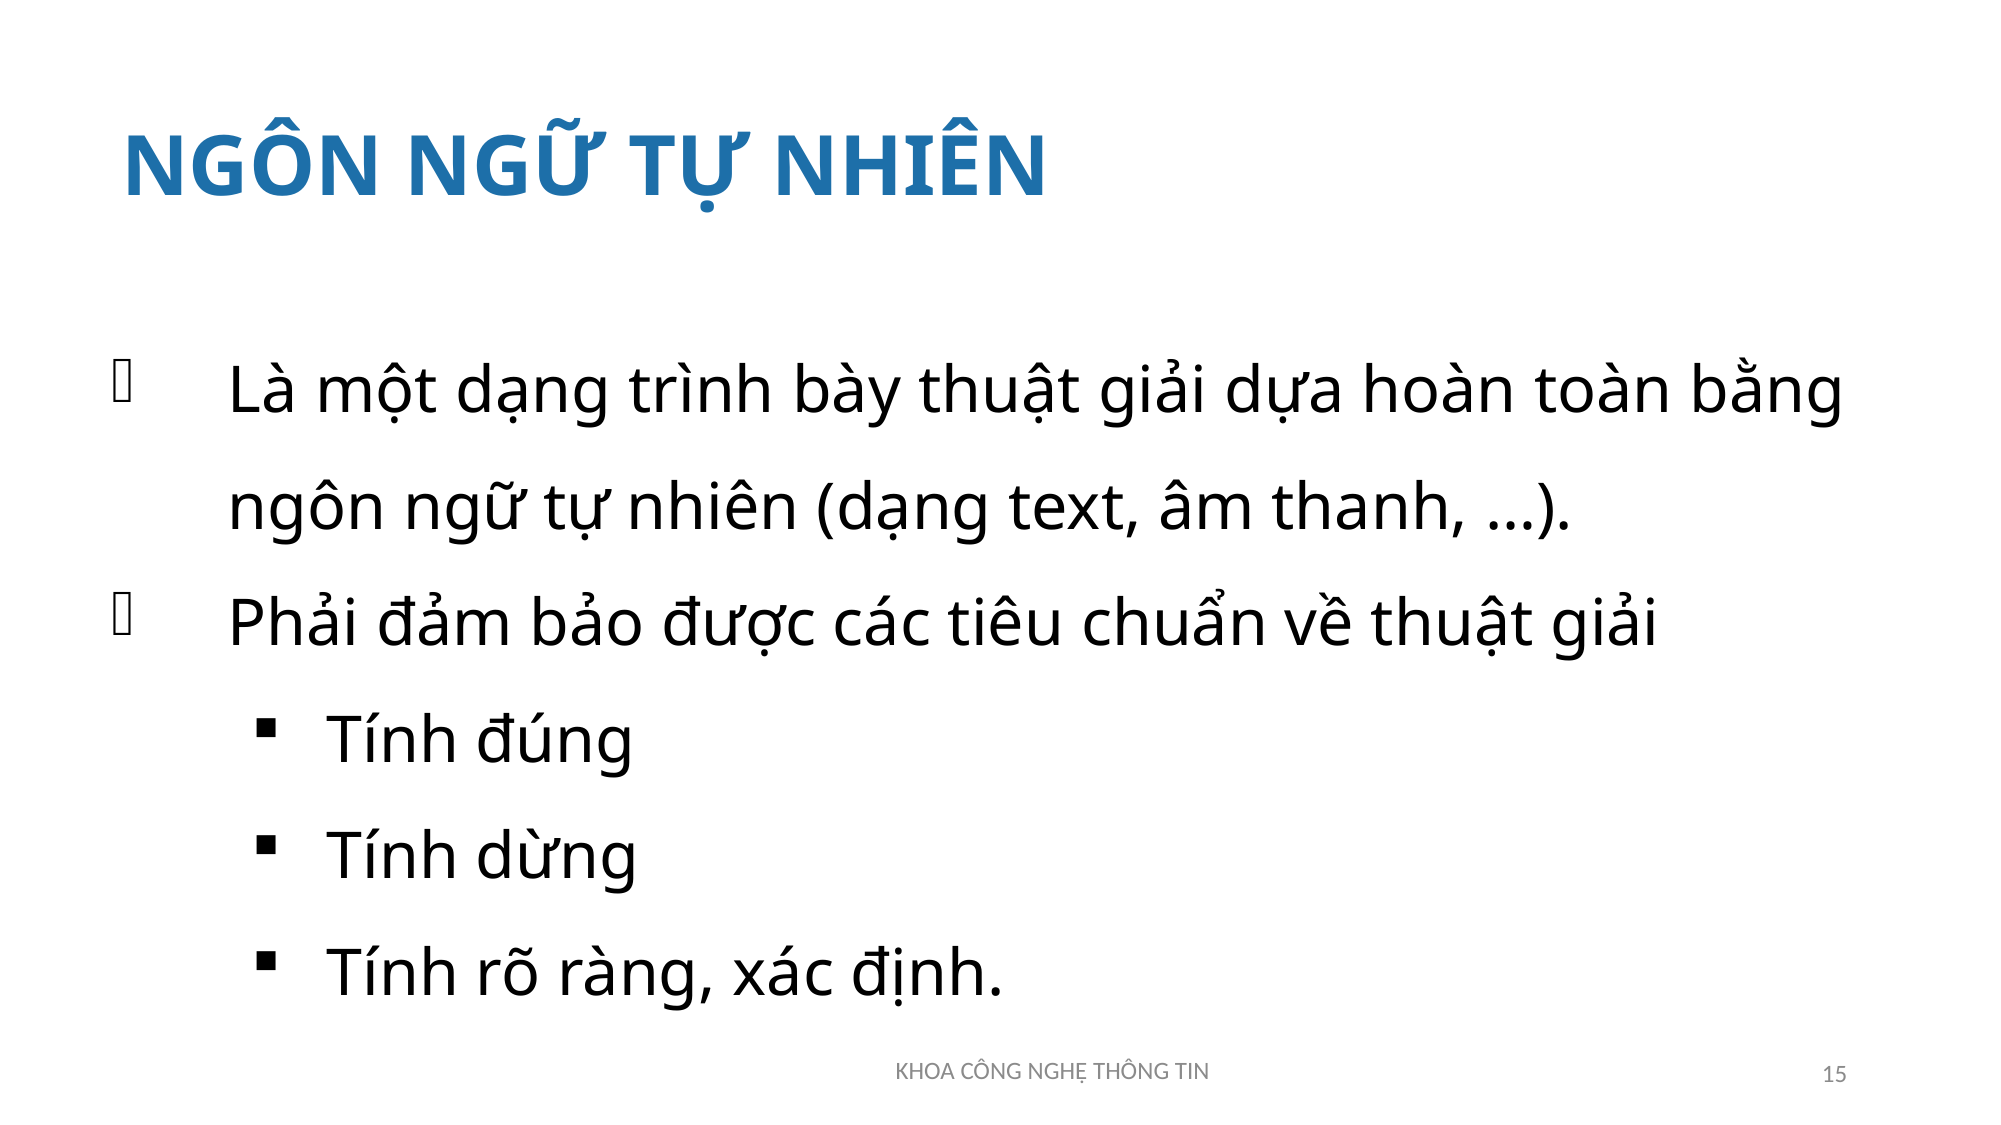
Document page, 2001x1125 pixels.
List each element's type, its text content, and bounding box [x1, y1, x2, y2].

slide_number 15 [1412, 1042, 1863, 1103]
list Là một dạng trình bày thuật giải dựa hoàn toàn bằng ngôn ngữ tự nhiên (dạng text, âm thanh, …). Phải đảm bảo được các tiêu chuẩn về thuật giải Tính đúng Tính dừng Tính rõ ràng, xác định. [96, 301, 1863, 1016]
title NGÔN NGỮ TỰ NHIÊN [106, 59, 1984, 278]
